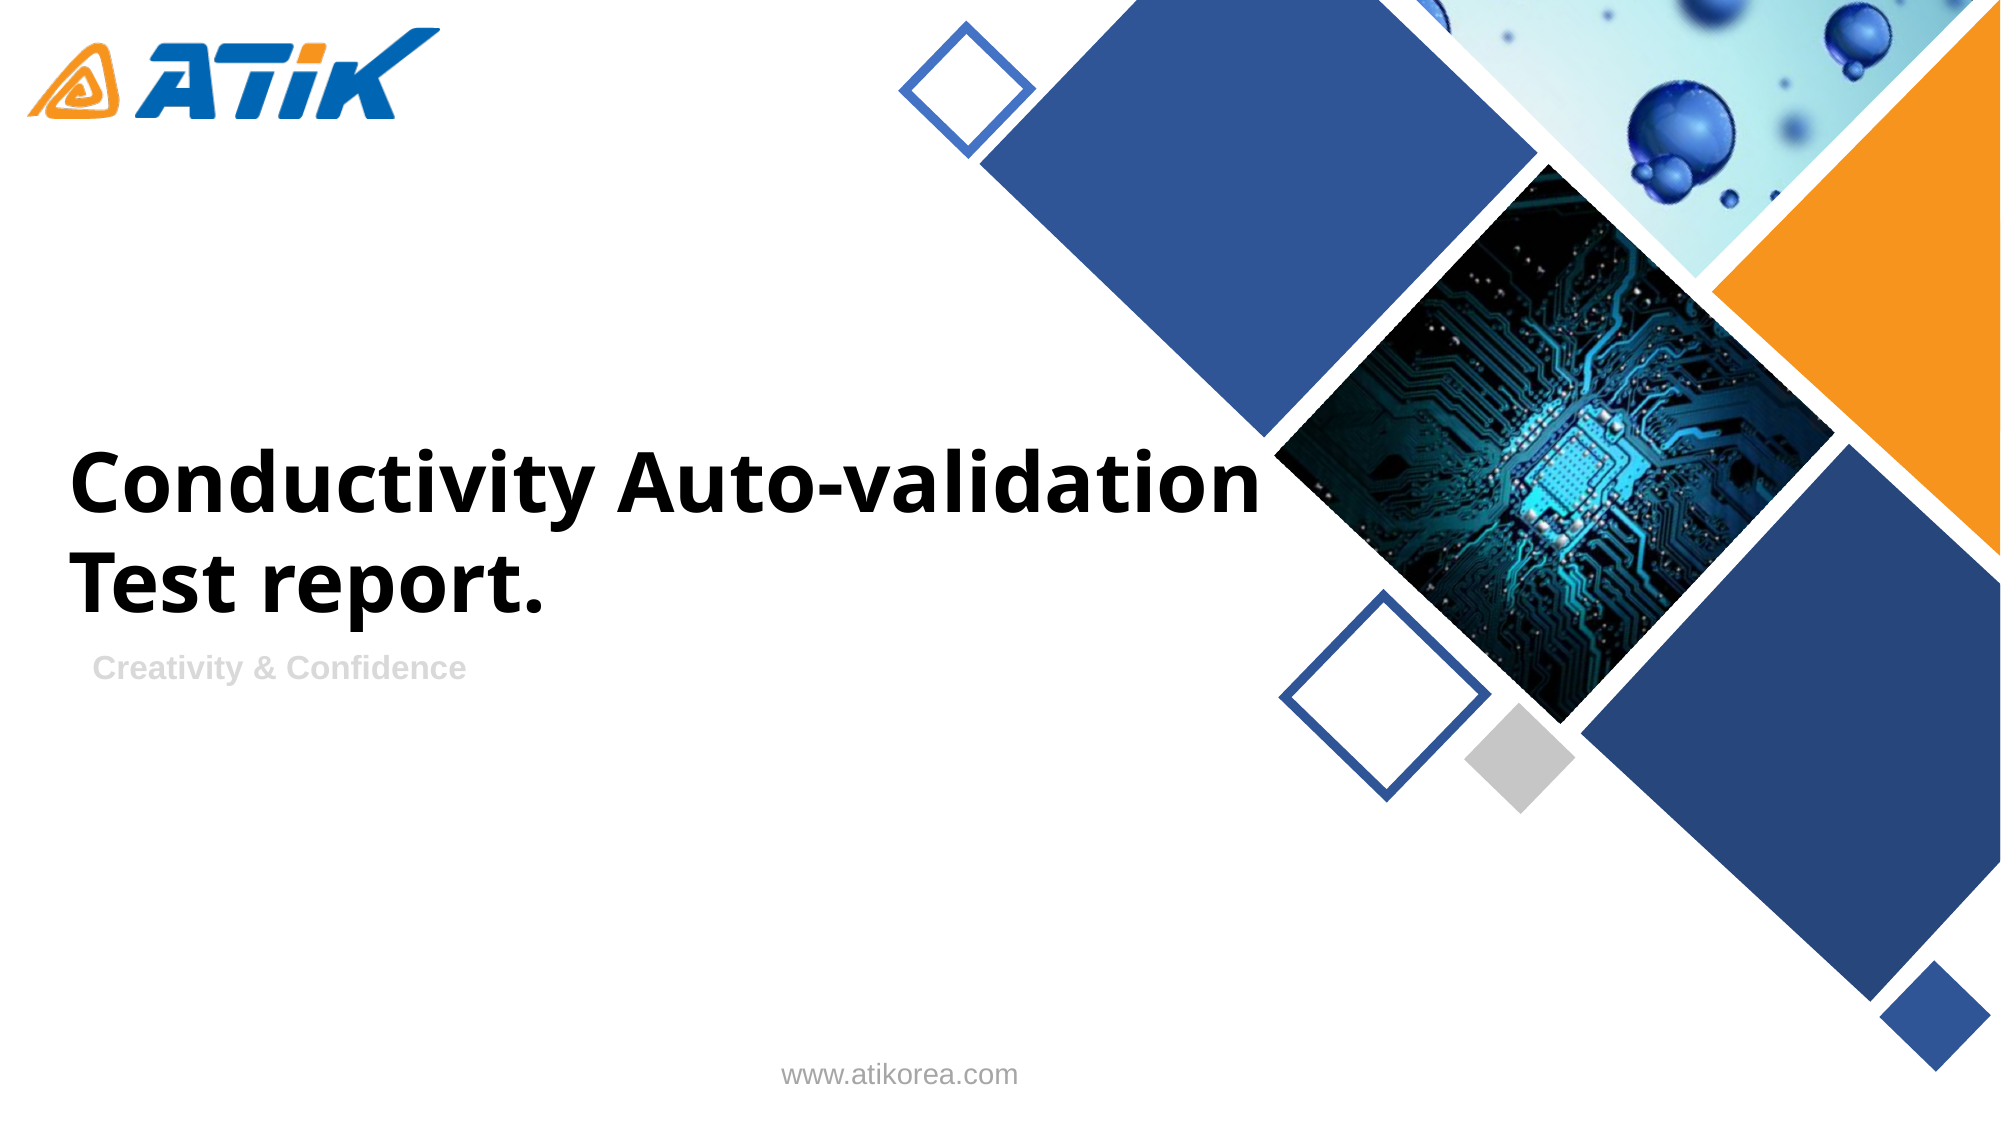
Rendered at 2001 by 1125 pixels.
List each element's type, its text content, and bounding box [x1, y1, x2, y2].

text_box Creativity & Confidence [77, 638, 483, 694]
text_box Conductivity Auto-validation Test report. [53, 421, 1360, 637]
text_box www.atikorea.com [766, 1047, 1322, 1098]
picture [1307, 165, 1834, 723]
picture [27, 27, 440, 119]
picture [1416, 0, 1973, 279]
